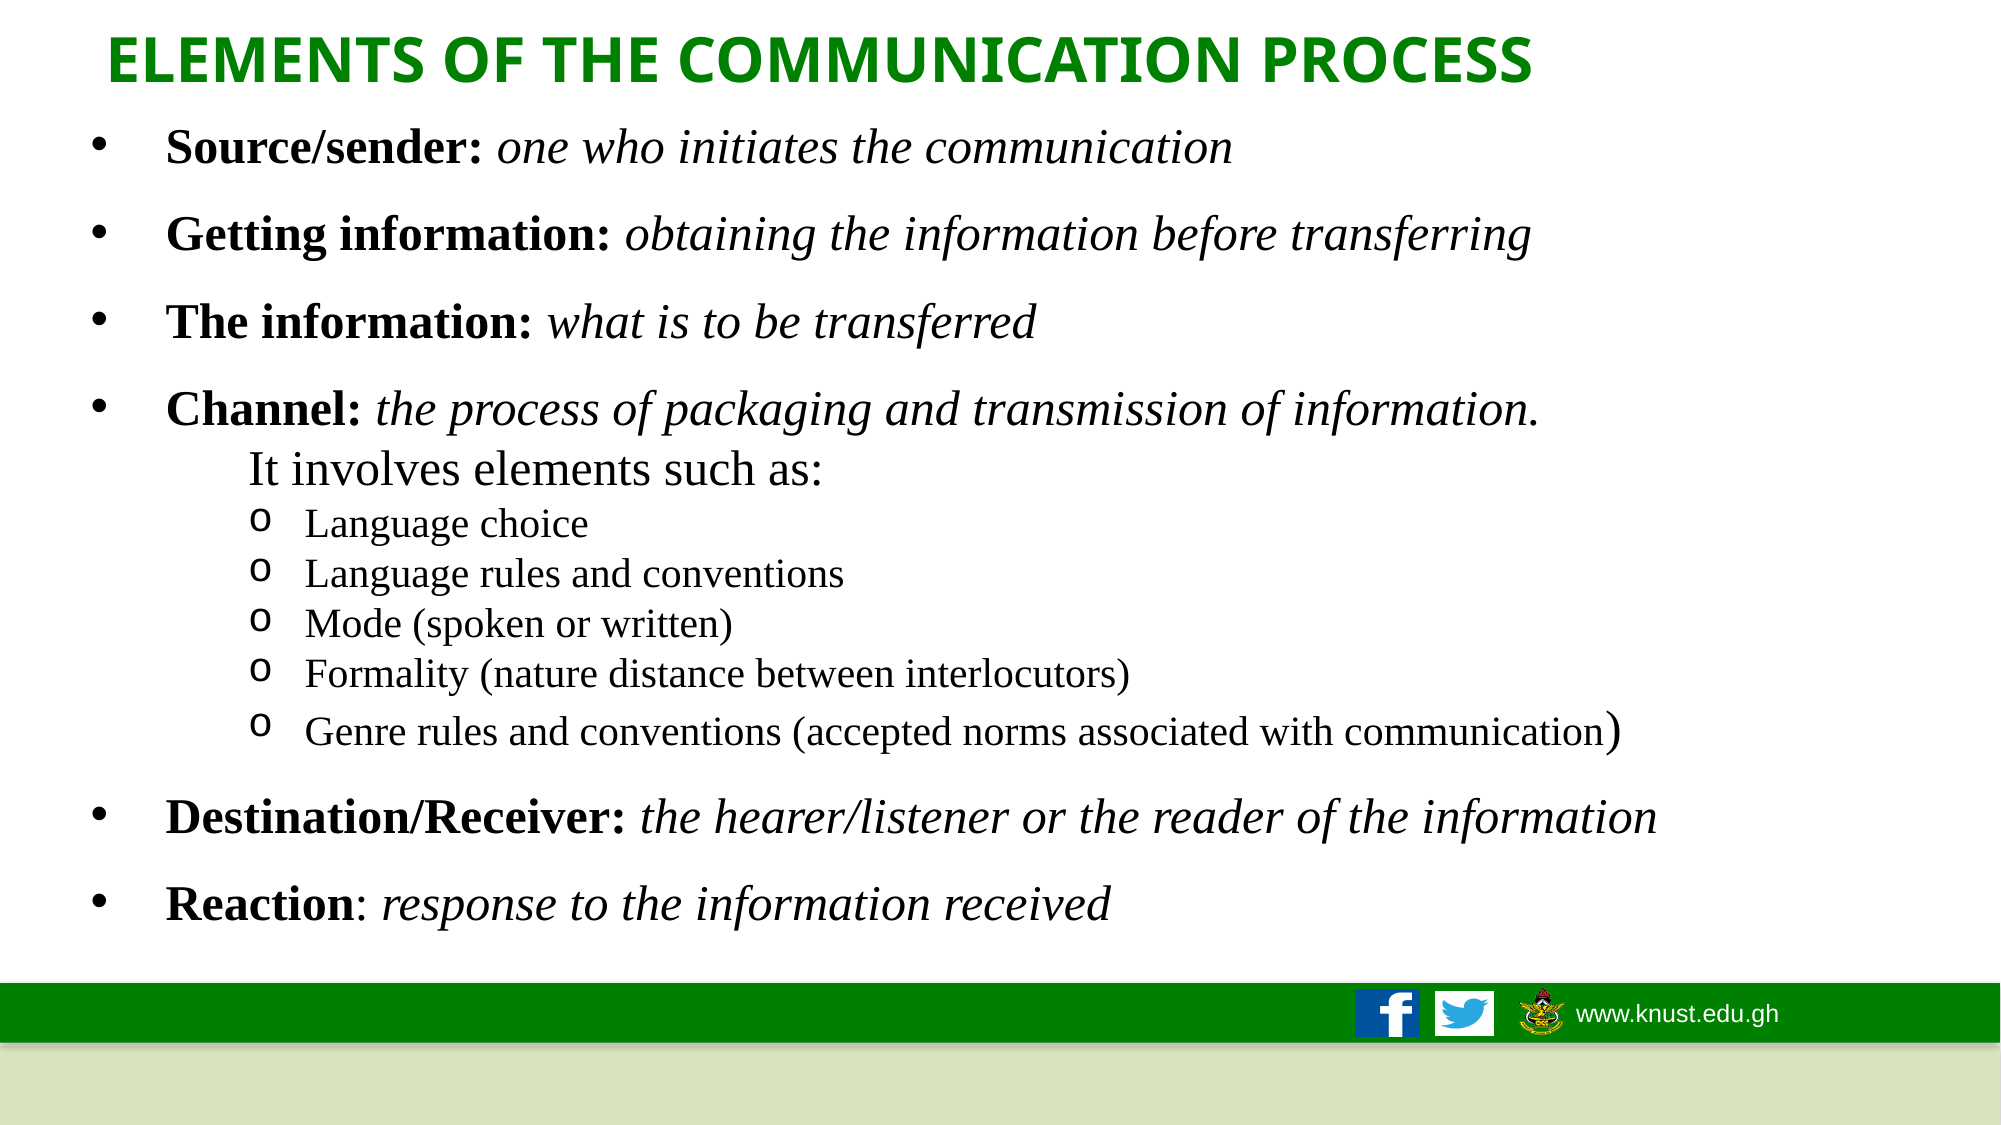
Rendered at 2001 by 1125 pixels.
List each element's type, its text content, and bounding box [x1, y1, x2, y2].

slide_number 10 [1433, 1042, 1900, 1103]
picture [1519, 987, 1565, 1035]
text_box Source/sender: one who initiates the communication Getting information: obtaining the information before transferring The information: what is to be transferred Channel: the process of packaging and transmission of information. It involves elements such as: Language choice Language rules and conventions Mode (spoken or written) Formality (nature distance between interlocutors) Genre rules and conventions (accepted norms associated with communication) Destination/Receiver: the hearer/listener or the reader of the information Reaction: response to the information received [75, 105, 1743, 939]
text_box ELEMENTS OF THE COMMUNICATION PROCESS [103, 18, 1967, 96]
picture [1435, 991, 1494, 1036]
picture [1355, 989, 1420, 1037]
